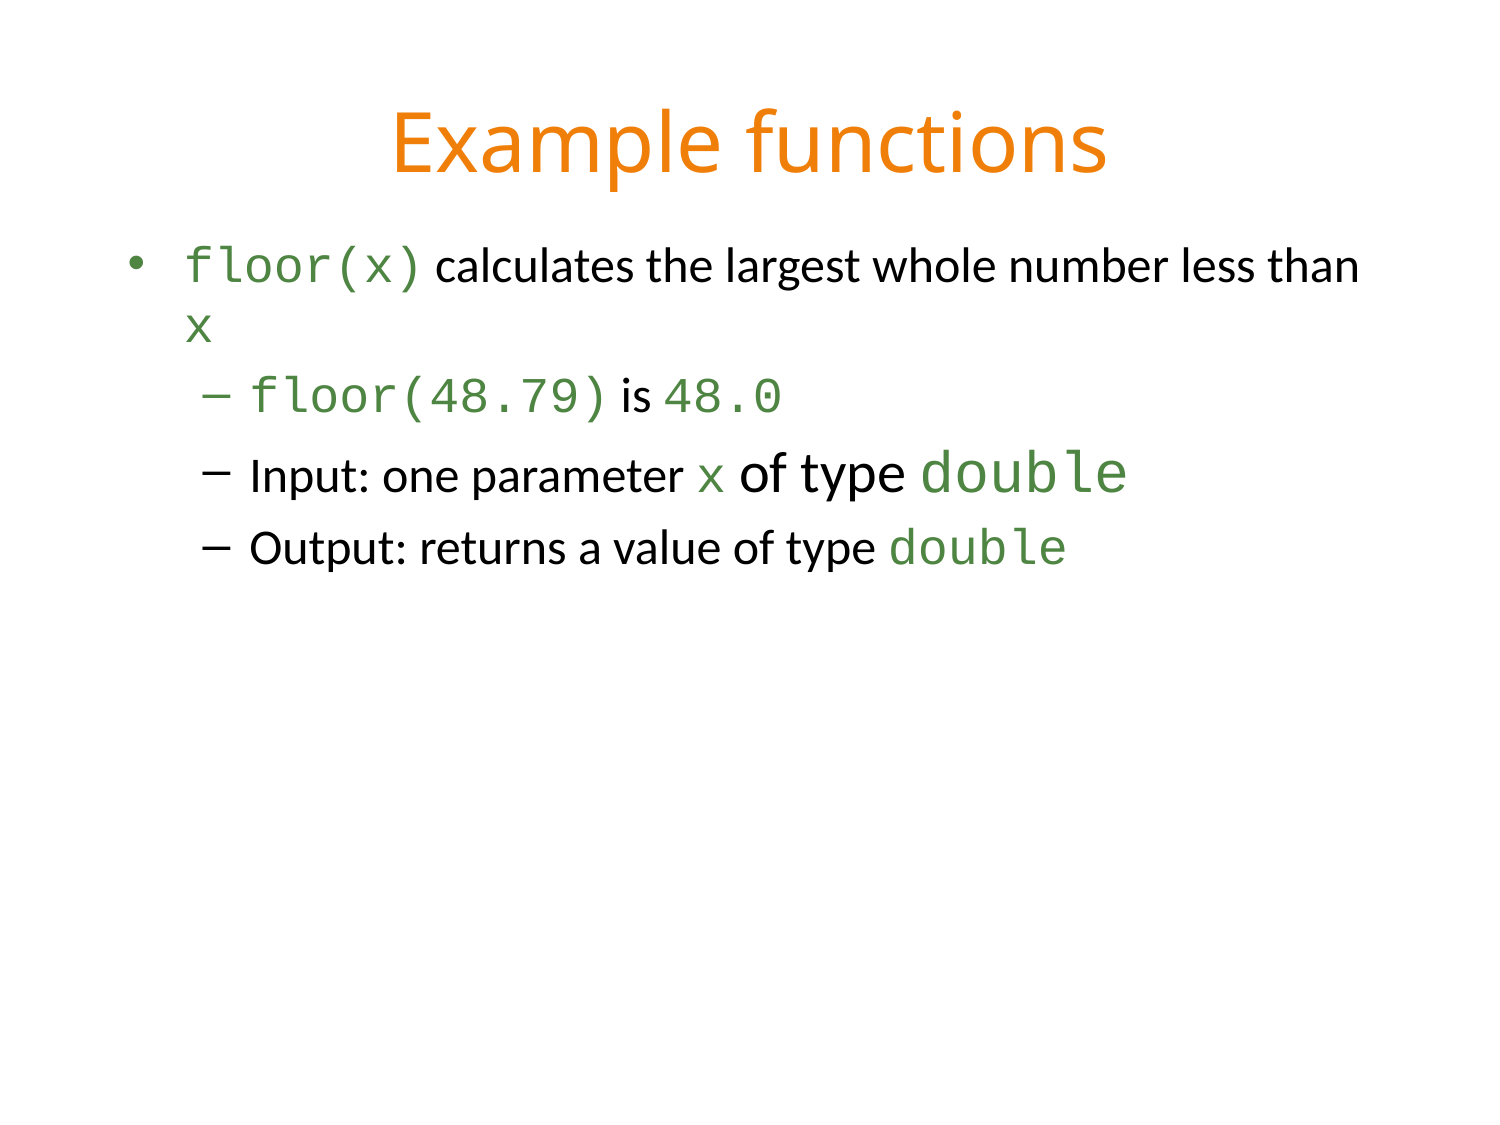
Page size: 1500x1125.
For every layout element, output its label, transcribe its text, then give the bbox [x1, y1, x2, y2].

title Example functions [74, 44, 1426, 233]
list floor(x) calculates the largest whole number less than x floor(48.79) is 48.0 Input: one parameter x of type double Output: returns a value of type double [112, 224, 1388, 931]
